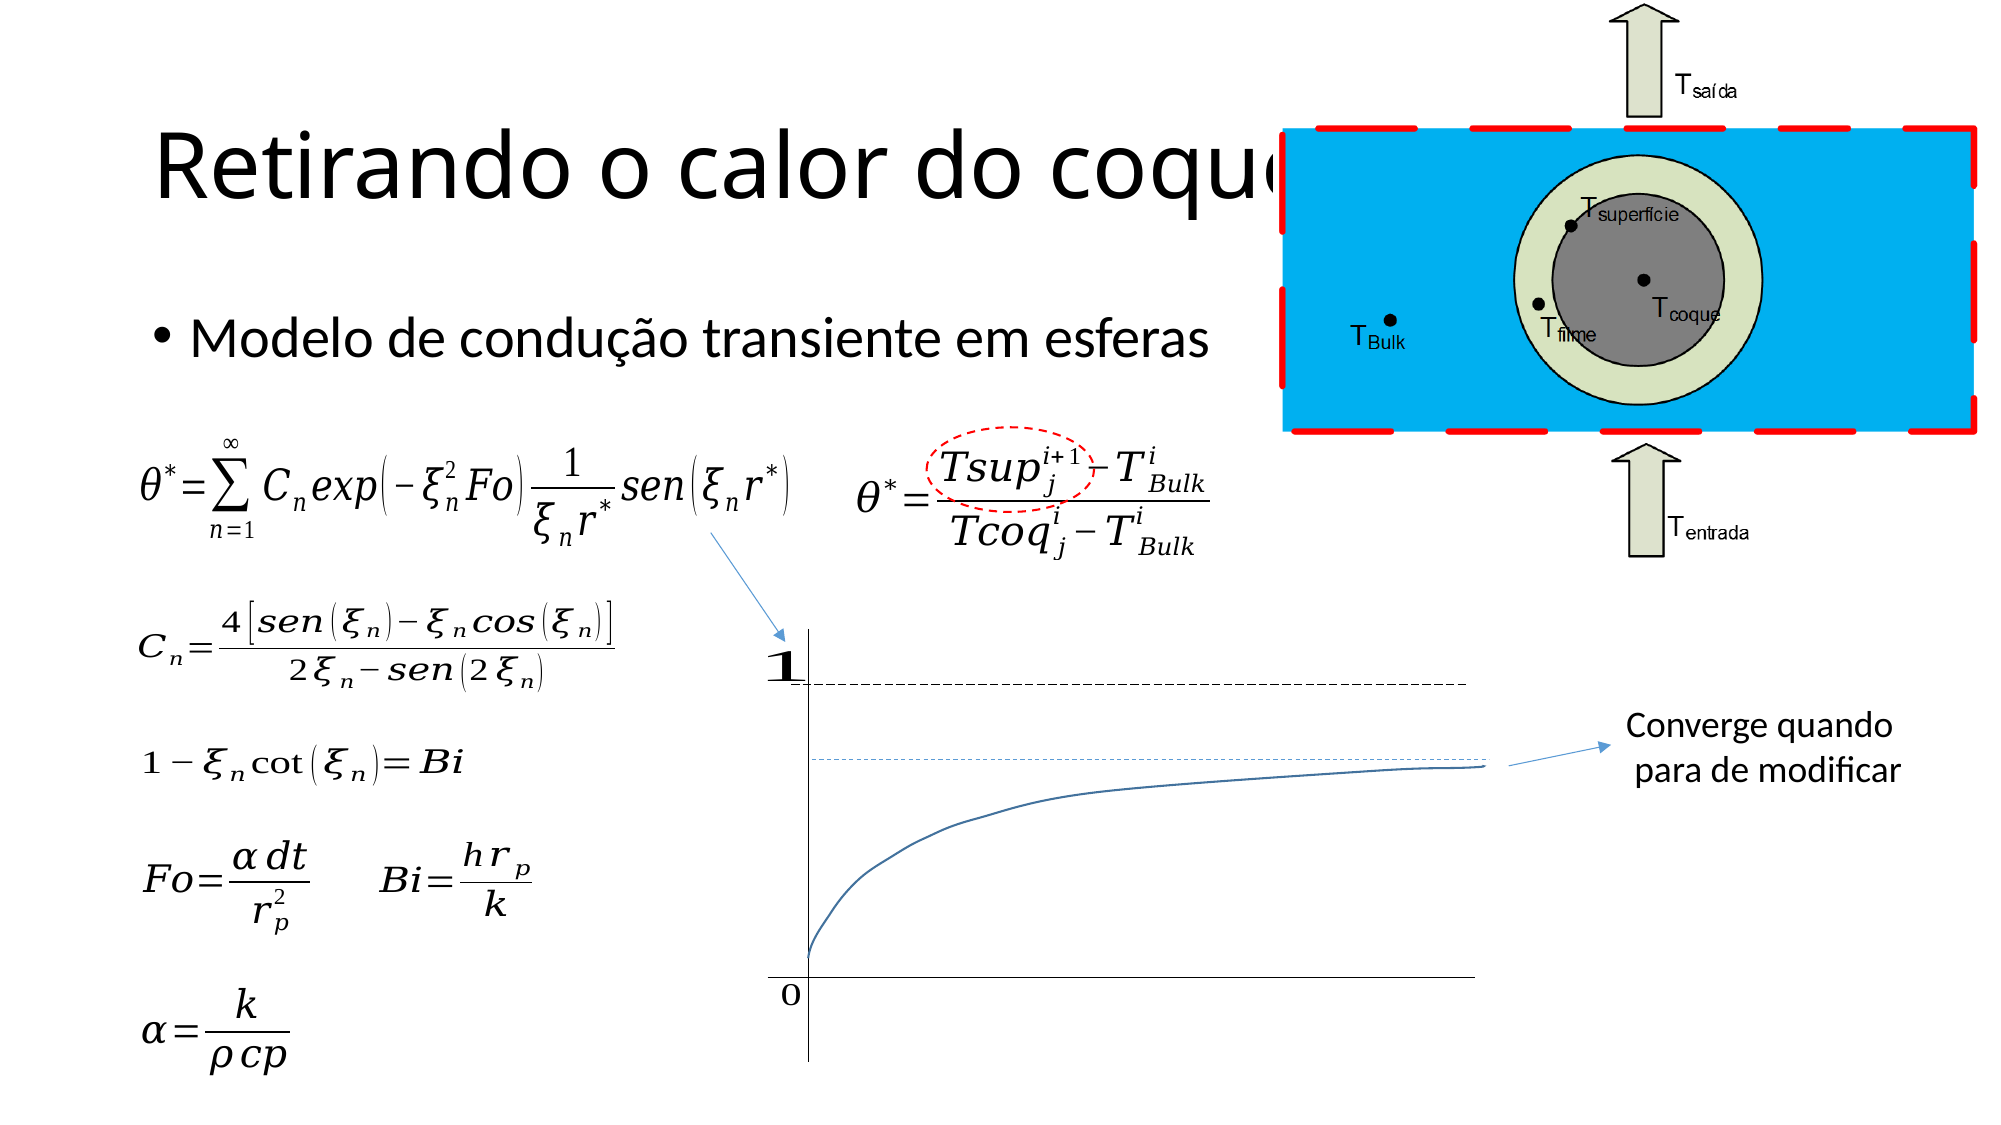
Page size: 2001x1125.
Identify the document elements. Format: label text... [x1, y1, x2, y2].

picture [1273, 0, 1986, 560]
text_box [1508, 745, 1590, 766]
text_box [758, 628, 1490, 1063]
list Modelo de condução transiente em esferas [137, 299, 1273, 387]
text_box [925, 426, 1096, 513]
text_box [710, 532, 786, 642]
title Retirando o calor do coque [137, 59, 1273, 278]
